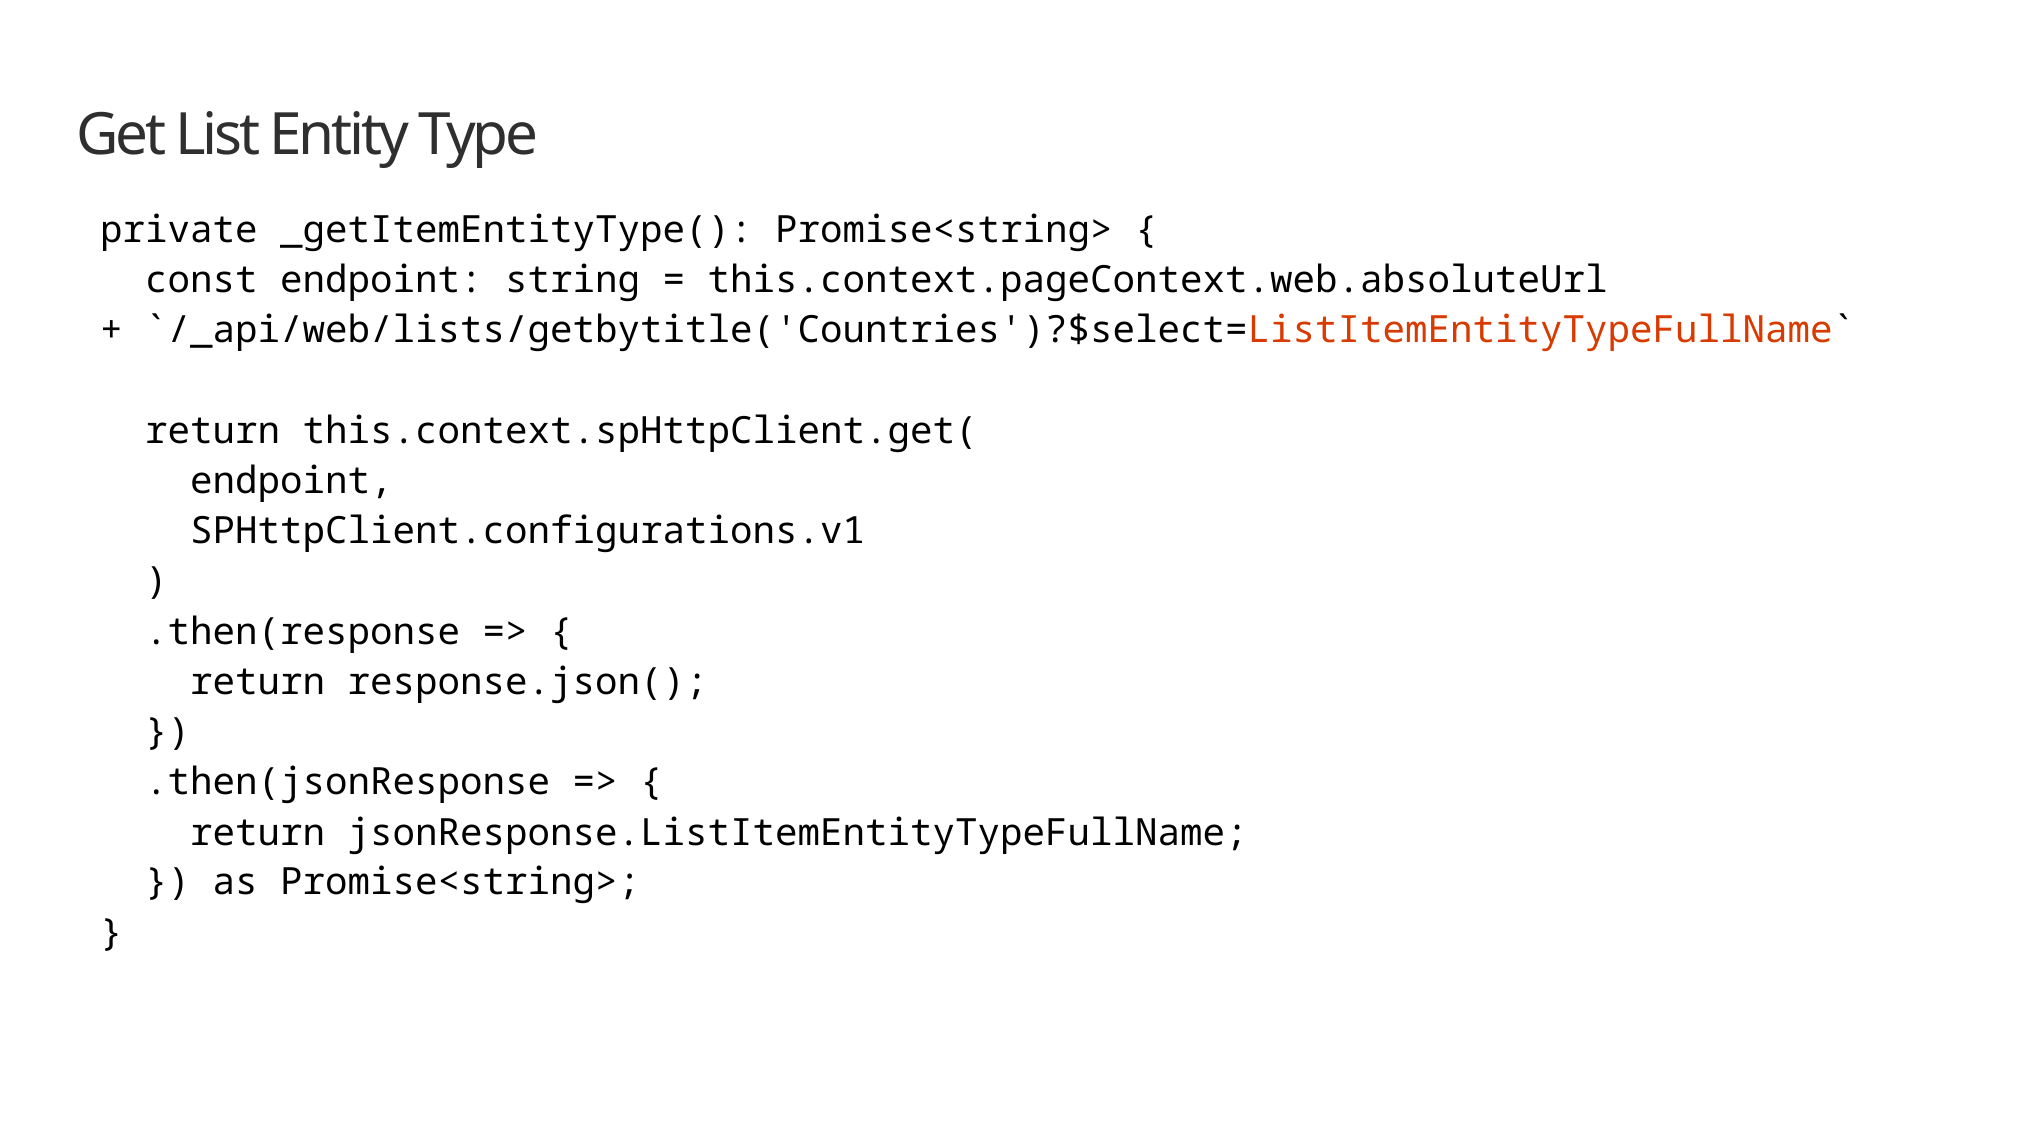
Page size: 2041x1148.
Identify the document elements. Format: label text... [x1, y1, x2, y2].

list private _getItemEntityType(): Promise<string> { const endpoint: string = this.context.pageContext.web.absoluteUrl + `/_api/web/lists/getbytitle('Countries')?$select=ListItemEntityTypeFullName` return this.context.spHttpClient.get( endpoint, SPHttpClient.configurations.v1 ) .then(response => { return response.json(); }) .then(jsonResponse => { return jsonResponse.ListItemEntityTypeFullName; }) as Promise<string>; } [76, 193, 1975, 999]
title Get List Entity Type [76, 103, 1975, 172]
